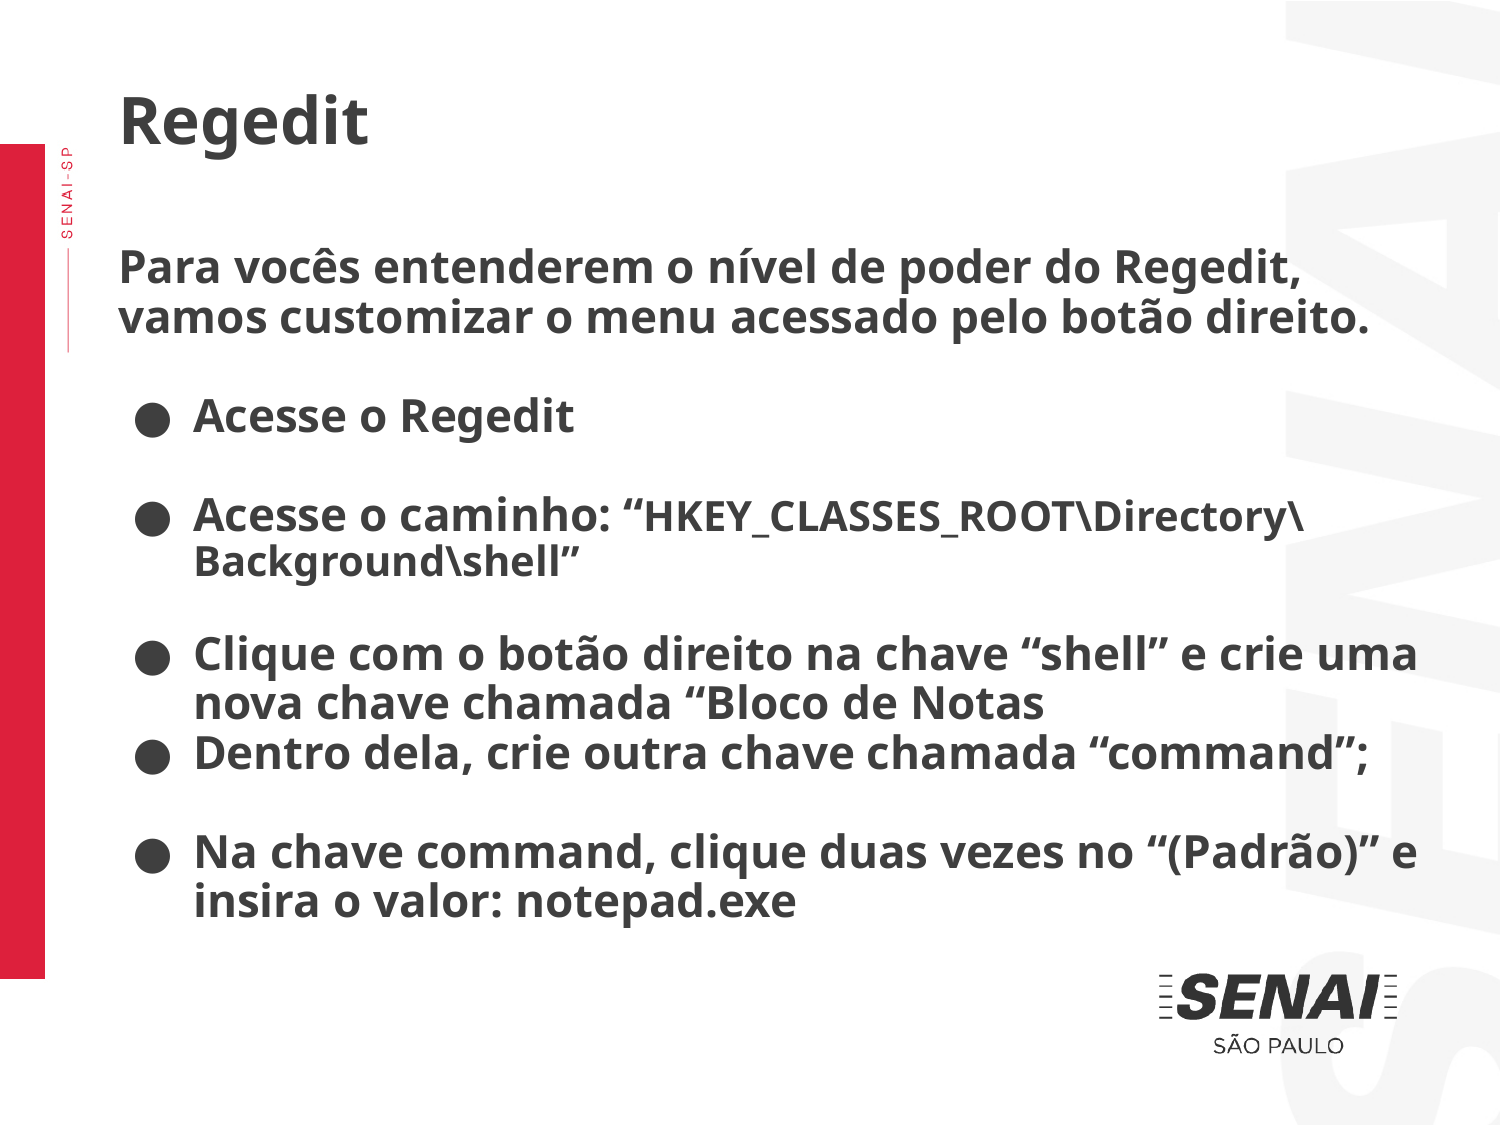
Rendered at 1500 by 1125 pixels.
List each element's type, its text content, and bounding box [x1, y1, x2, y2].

picture [0, 0, 1500, 1125]
list Regedit [103, 92, 1397, 209]
text_box Para vocês entenderem o nível de poder do Regedit, vamos customizar o menu acessado pelo botão direito. Acesse o Regedit Acesse o caminho: “HKEY_CLASSES_ROOT\Directory\Background\shell” Clique com o botão direito na chave “shell” e crie uma nova chave chamada “Bloco de Notas Dentro dela, crie outra chave chamada “command”; Na chave command, clique duas vezes no “(Padrão)” e insira o valor: notepad.exe [103, 236, 1457, 889]
